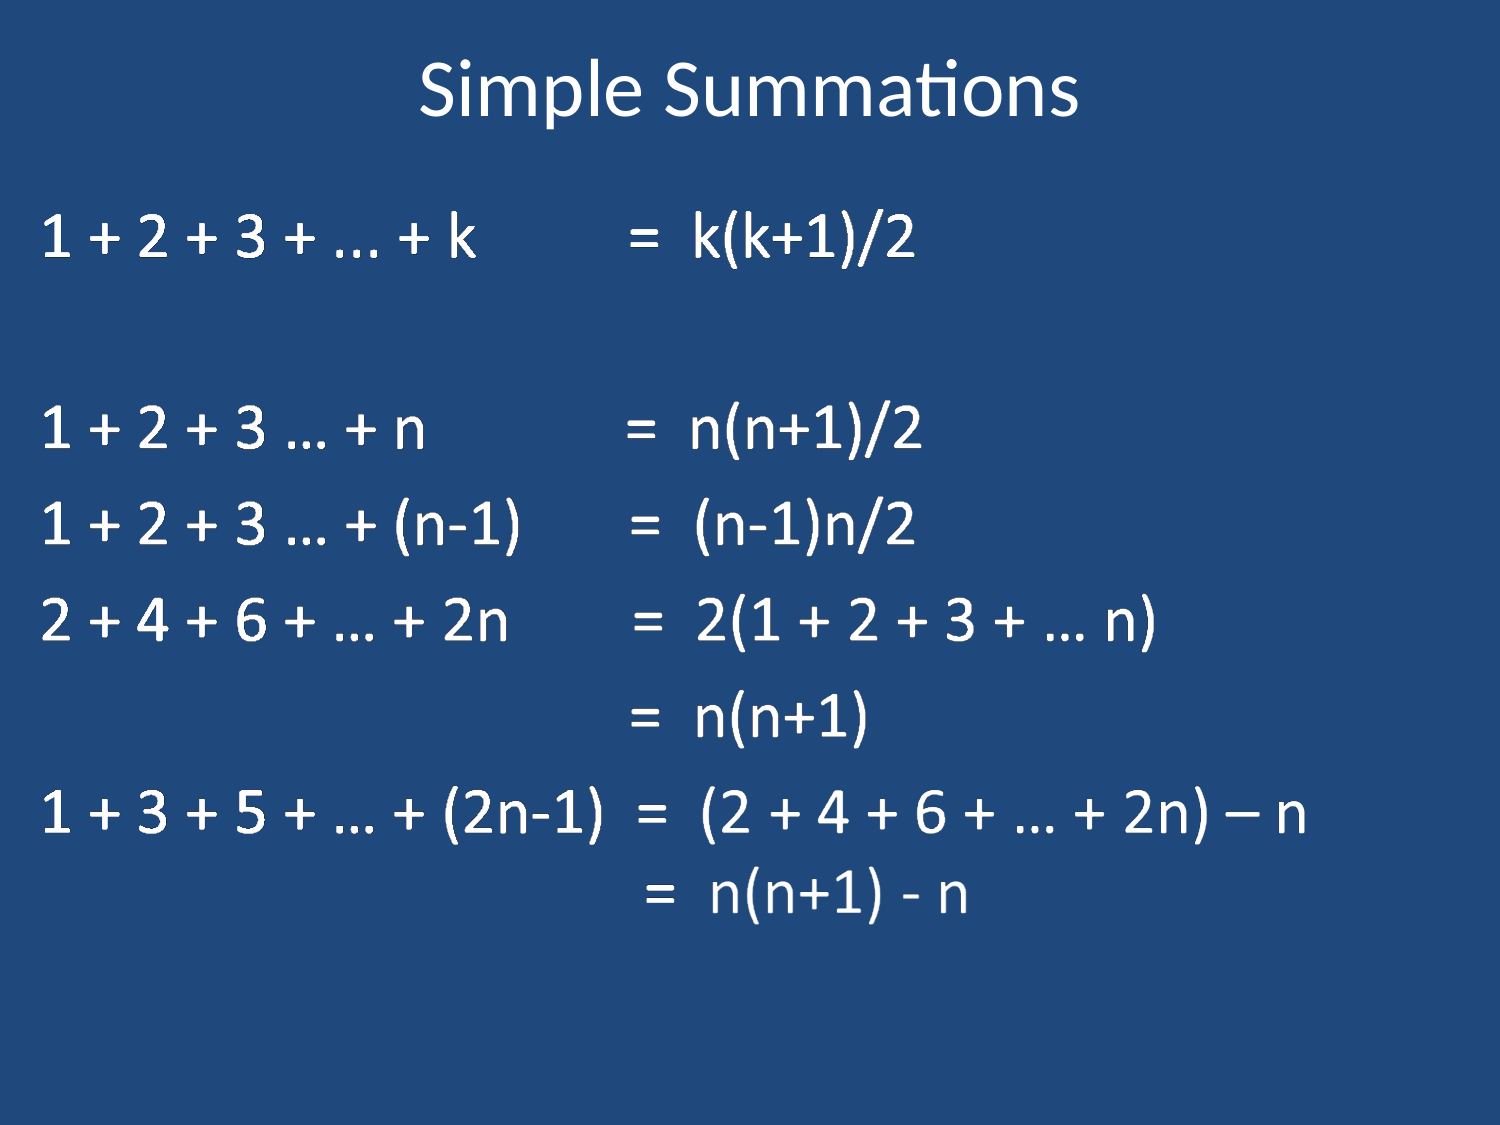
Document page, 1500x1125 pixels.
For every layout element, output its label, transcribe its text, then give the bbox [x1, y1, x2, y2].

text_box [24, 187, 1488, 1005]
title Simple Summations [75, 24, 1425, 143]
